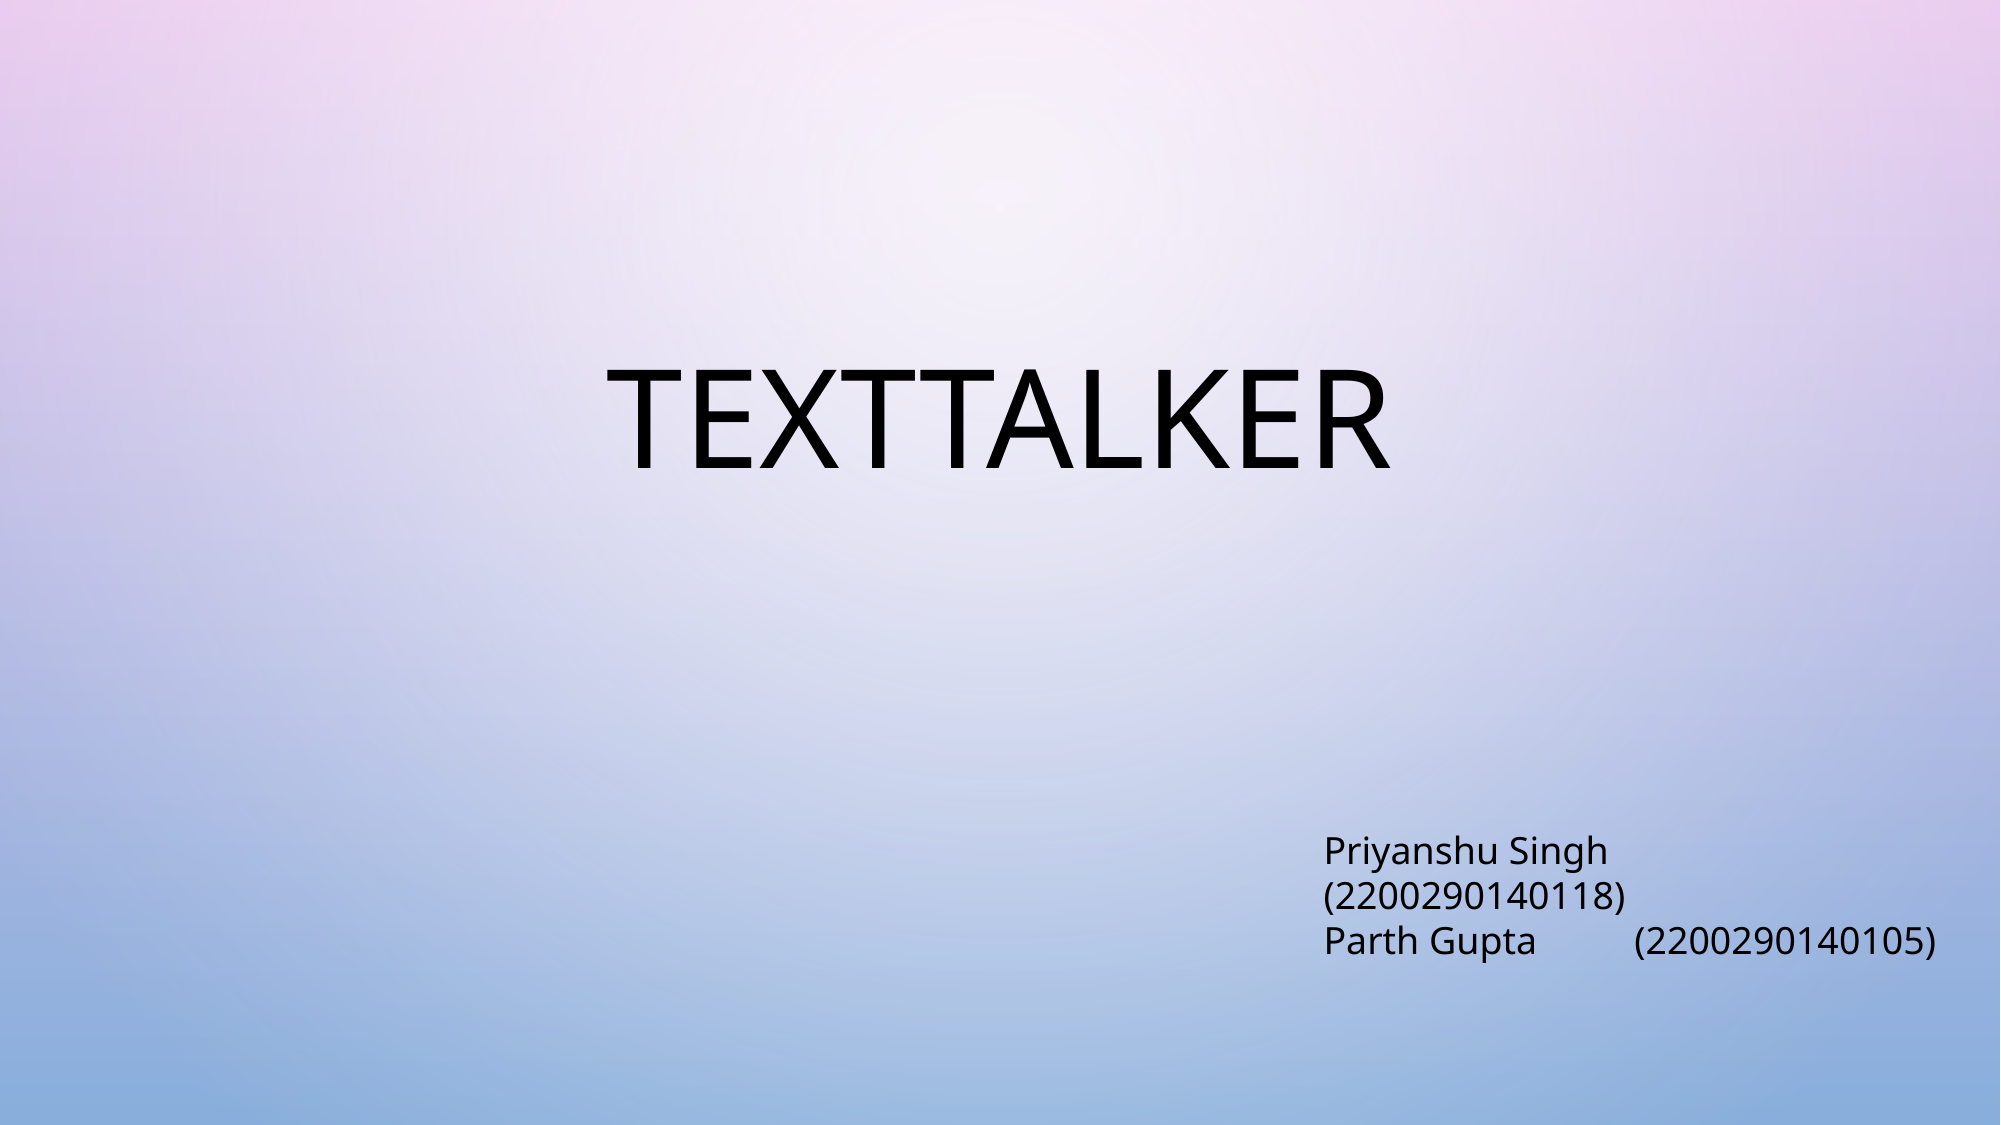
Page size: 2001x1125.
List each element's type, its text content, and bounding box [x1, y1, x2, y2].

text_box Priyanshu Singh (2200290140118) Parth Gupta (2200290140105) [1308, 819, 1965, 970]
title TextTalker [446, 327, 1554, 521]
table_cell 10 days [0, 0, 2000, 615]
